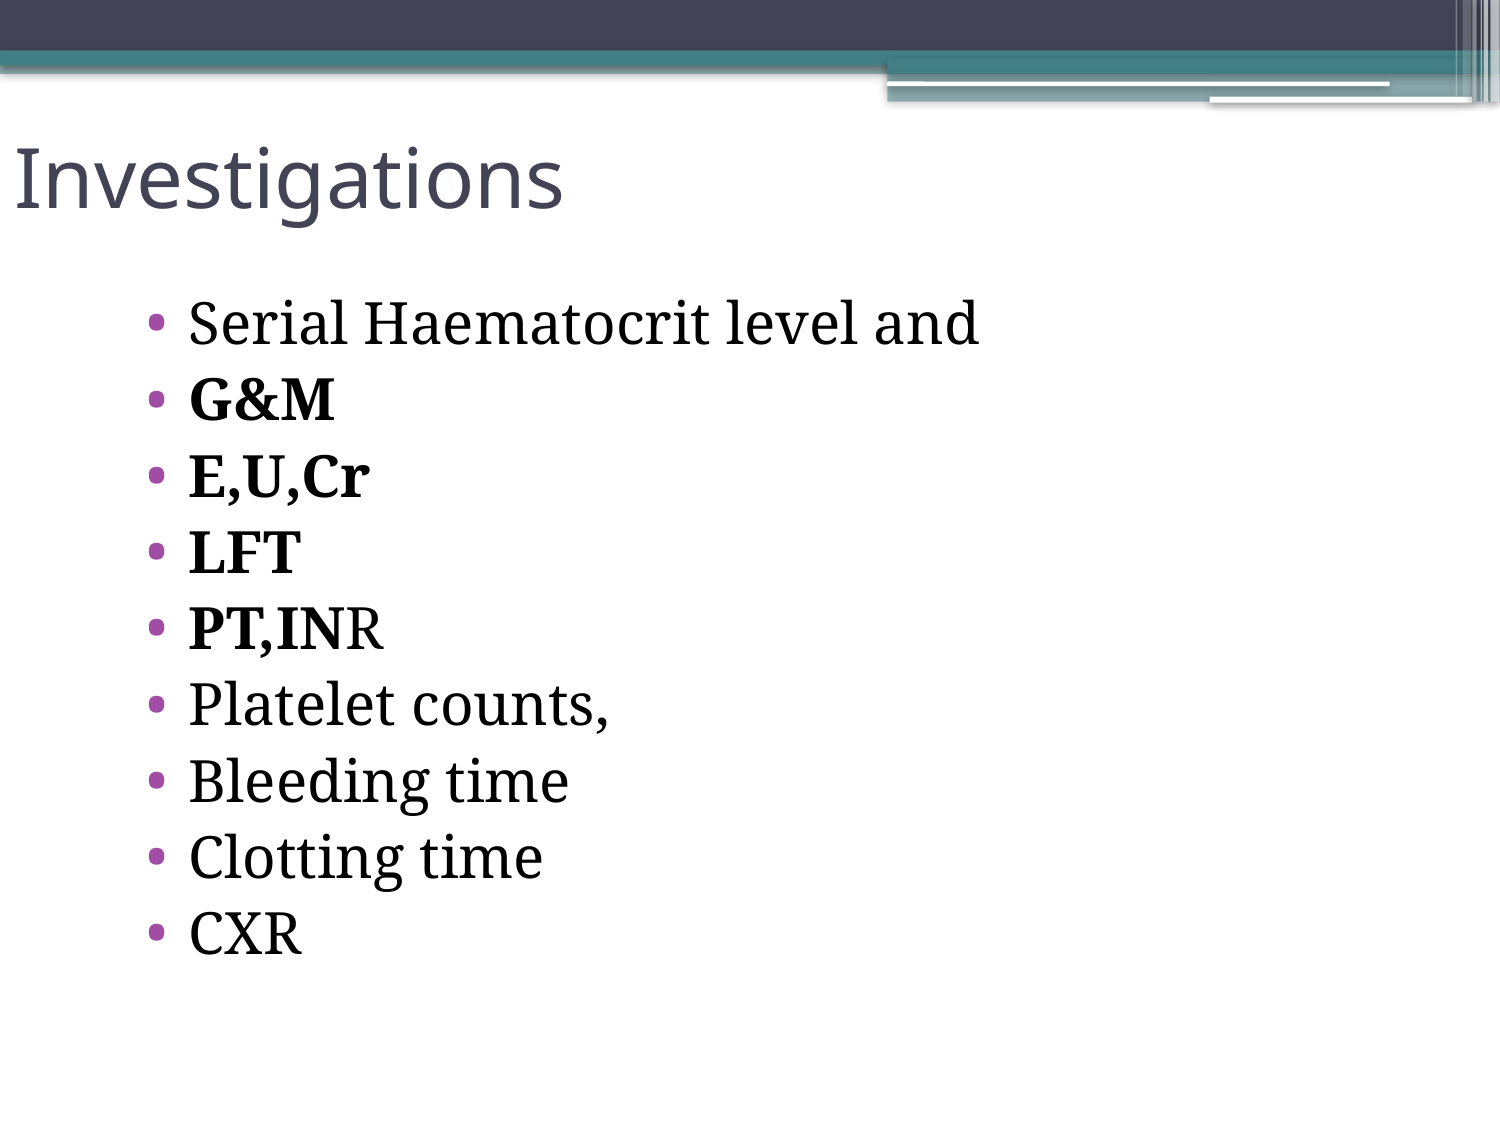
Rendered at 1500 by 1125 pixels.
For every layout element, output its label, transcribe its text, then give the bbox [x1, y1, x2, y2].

title Investigations [0, 95, 1500, 256]
list Serial Haematocrit level and G&M E,U,Cr LFT PT,INR Platelet counts, Bleeding time Clotting time CXR [114, 278, 1373, 1125]
